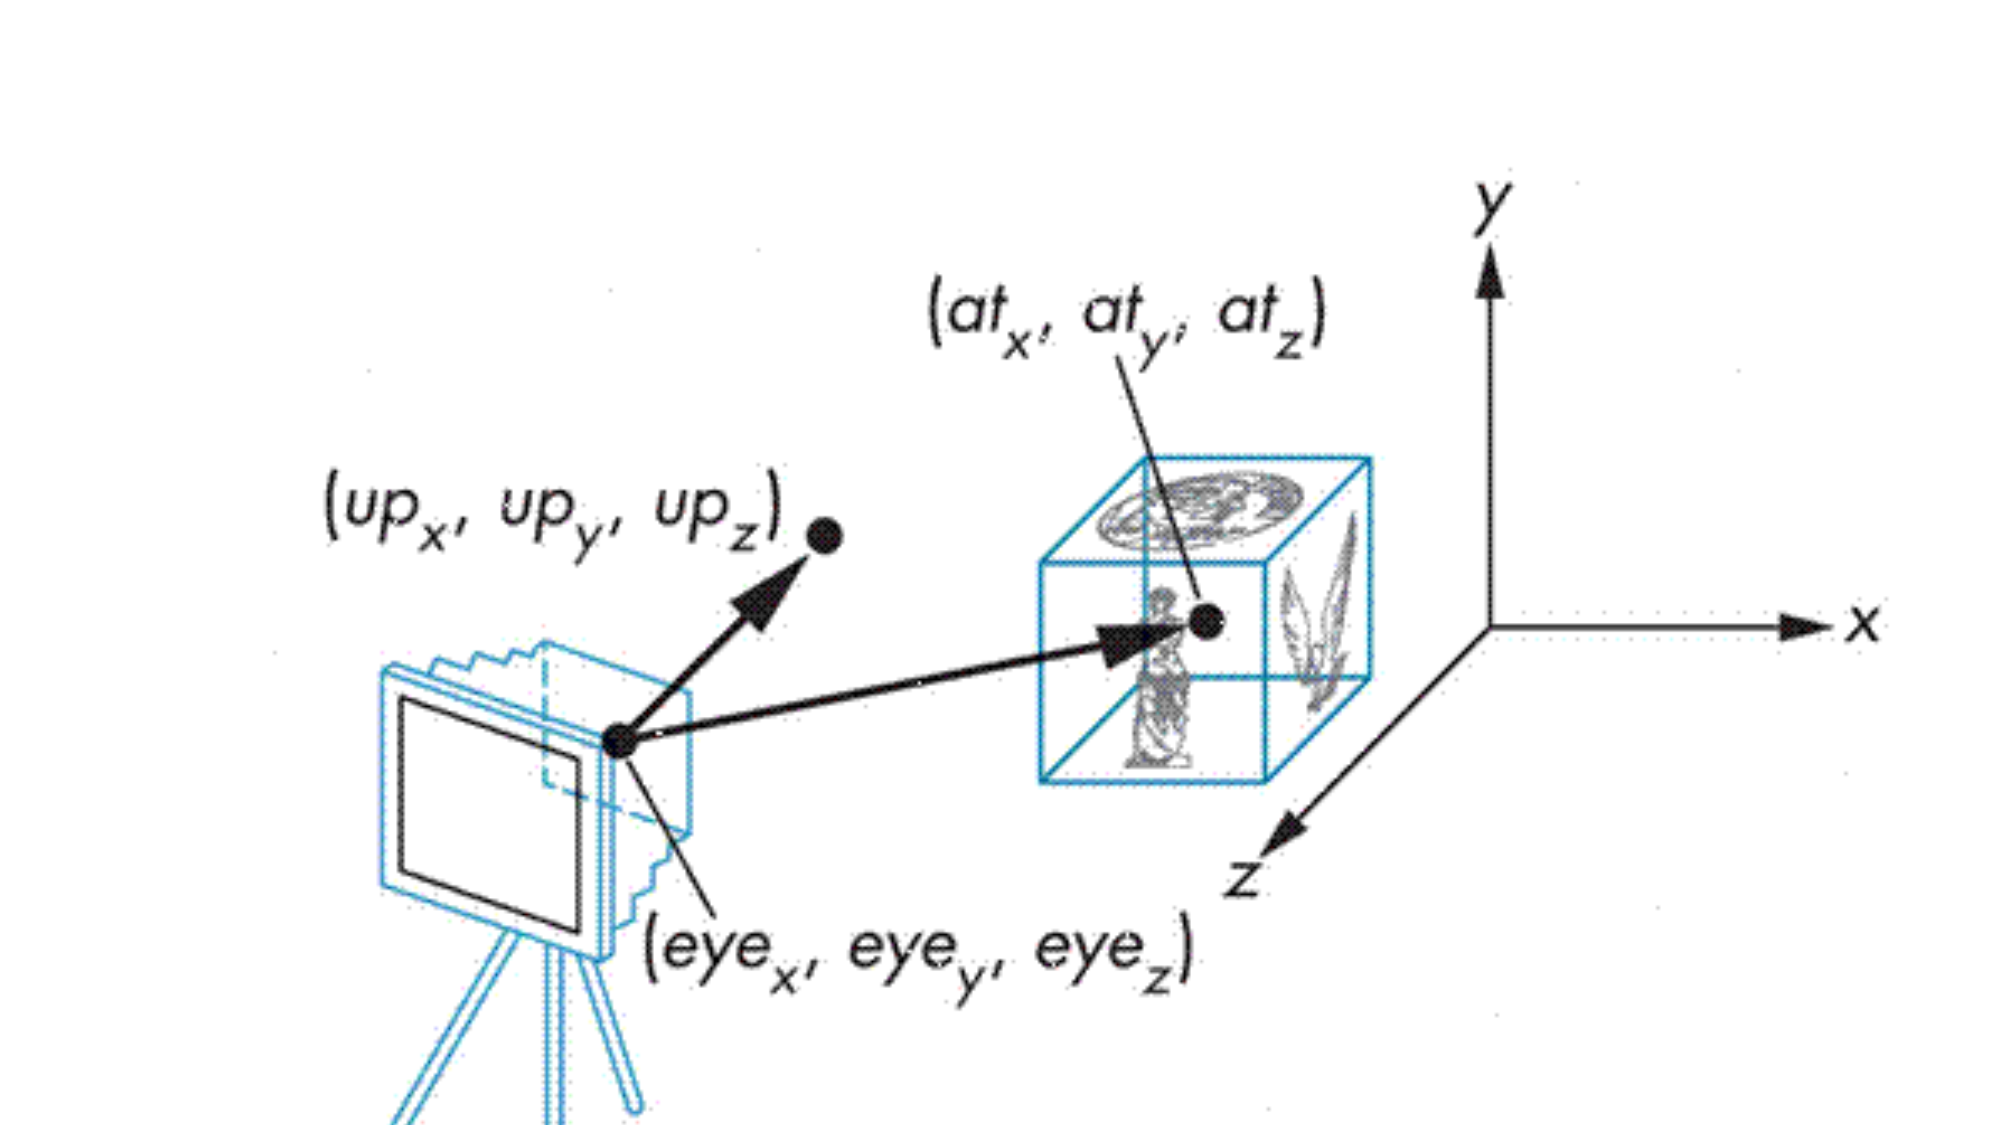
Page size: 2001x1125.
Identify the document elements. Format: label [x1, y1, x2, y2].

list [261, 159, 1916, 1125]
